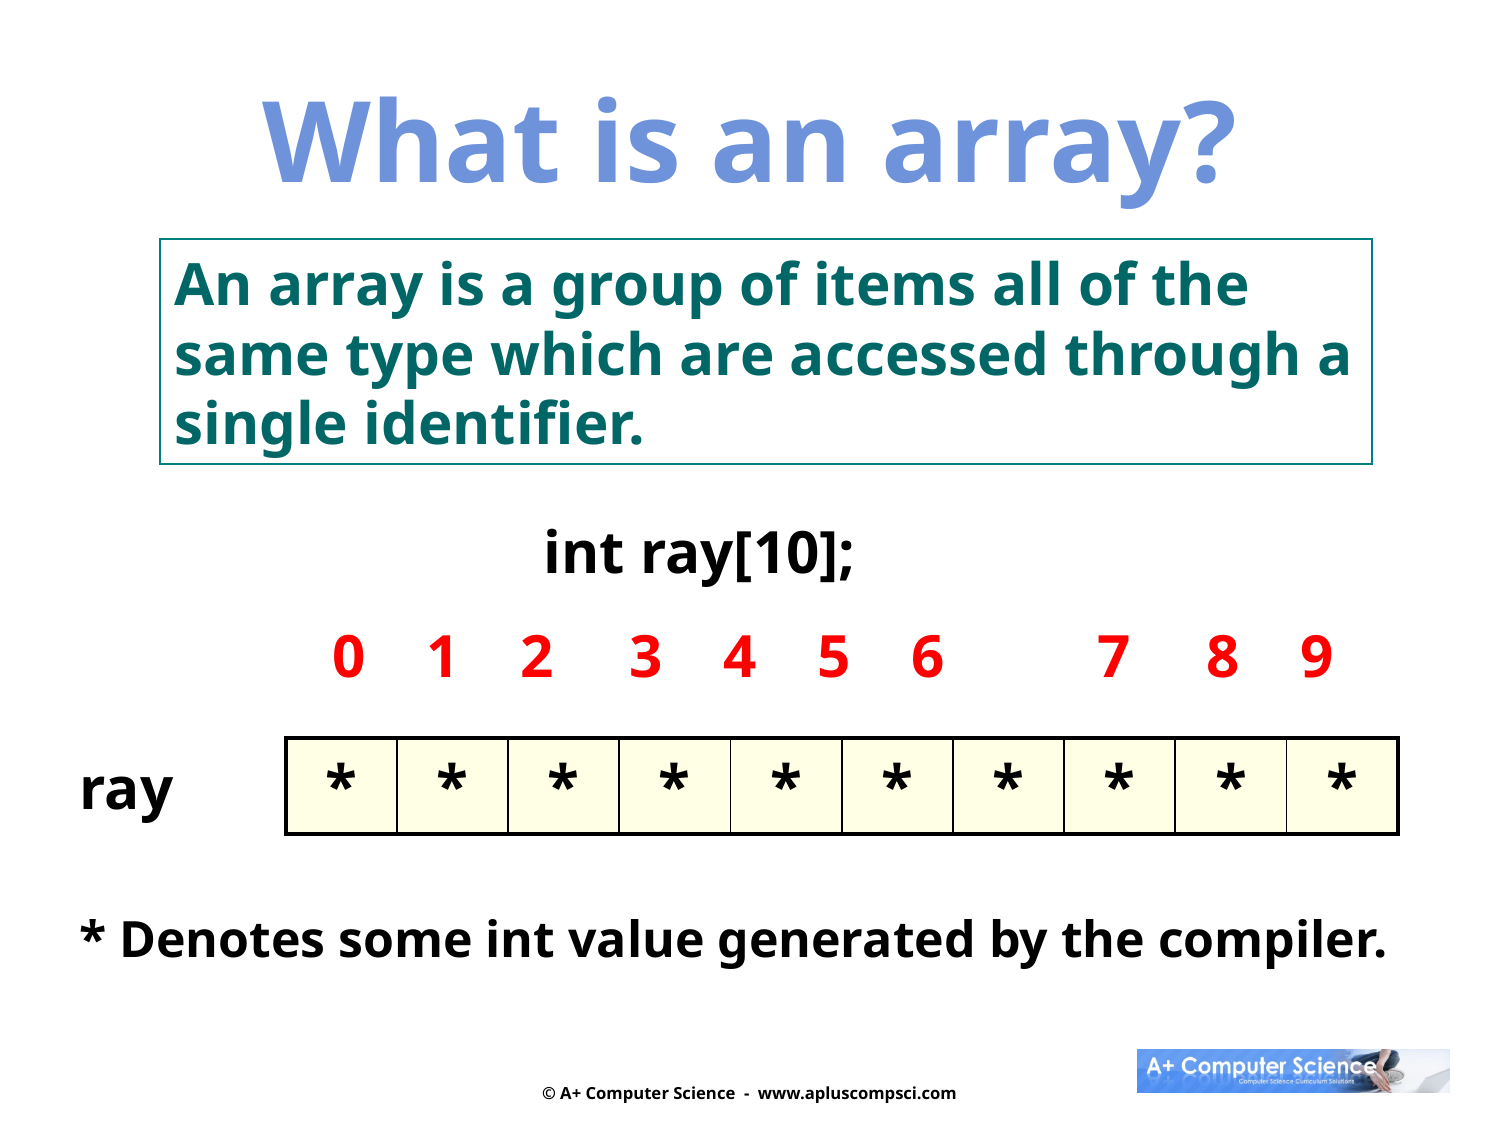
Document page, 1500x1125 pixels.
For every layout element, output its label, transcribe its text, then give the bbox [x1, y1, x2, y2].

text_box What is an array? [0, 62, 1500, 213]
table_header * [620, 740, 730, 832]
table_header * [843, 740, 952, 832]
picture [1137, 1049, 1450, 1093]
text_box int ray[10]; [528, 507, 886, 593]
table_header * [288, 740, 396, 832]
table_header * [1176, 740, 1286, 832]
text_box ray [65, 743, 189, 829]
footer © A+ Computer Science - www.apluscompsci.com [512, 1024, 988, 1101]
text_box 0 1 2 3 4 5 6 7 8 9 [317, 611, 1381, 697]
table_header * [731, 740, 841, 832]
table_header * [1065, 740, 1174, 832]
table_header * [509, 740, 618, 832]
table_header * [398, 740, 507, 832]
table_header * [954, 740, 1063, 832]
table_header * [1287, 740, 1396, 832]
text_box An array is a group of items all of the same type which are accessed through a single identifier. [159, 239, 1373, 465]
text_box * Denotes some int value generated by the compiler. [64, 899, 1438, 975]
